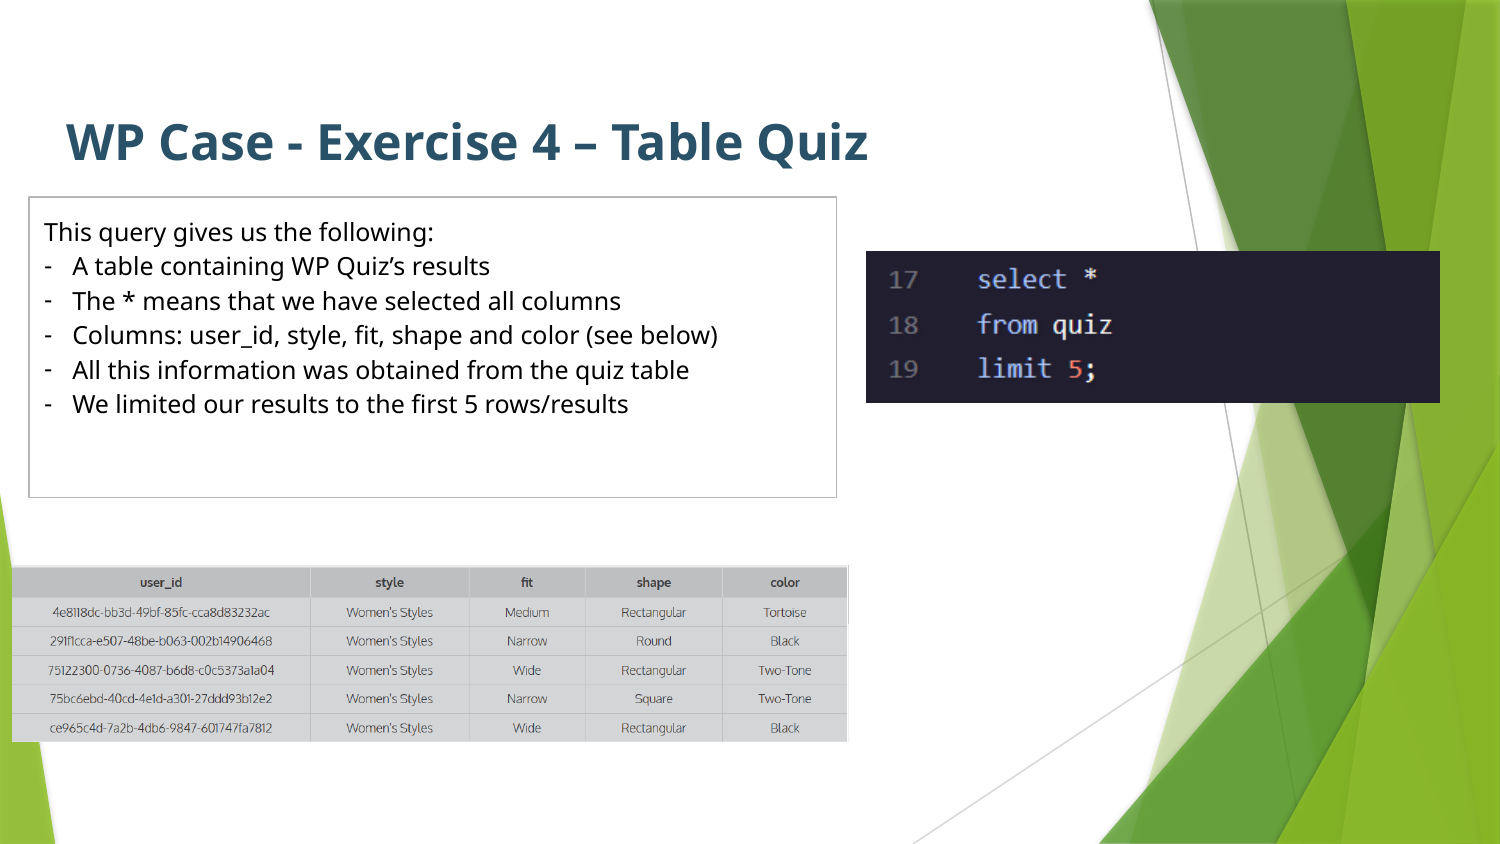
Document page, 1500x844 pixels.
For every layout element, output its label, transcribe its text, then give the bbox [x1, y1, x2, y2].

picture [865, 250, 1441, 404]
text_box WP Case - Exercise 4 – Table Quiz [51, 48, 1449, 186]
text_box This query gives us the following: A table containing WP Quiz’s results The * means that we have selected all columns Columns: user_id, style, fit, shape and color (see below) All this information was obtained from the quiz table We limited our results to the first 5 rows/results [29, 197, 837, 498]
picture [12, 564, 849, 742]
